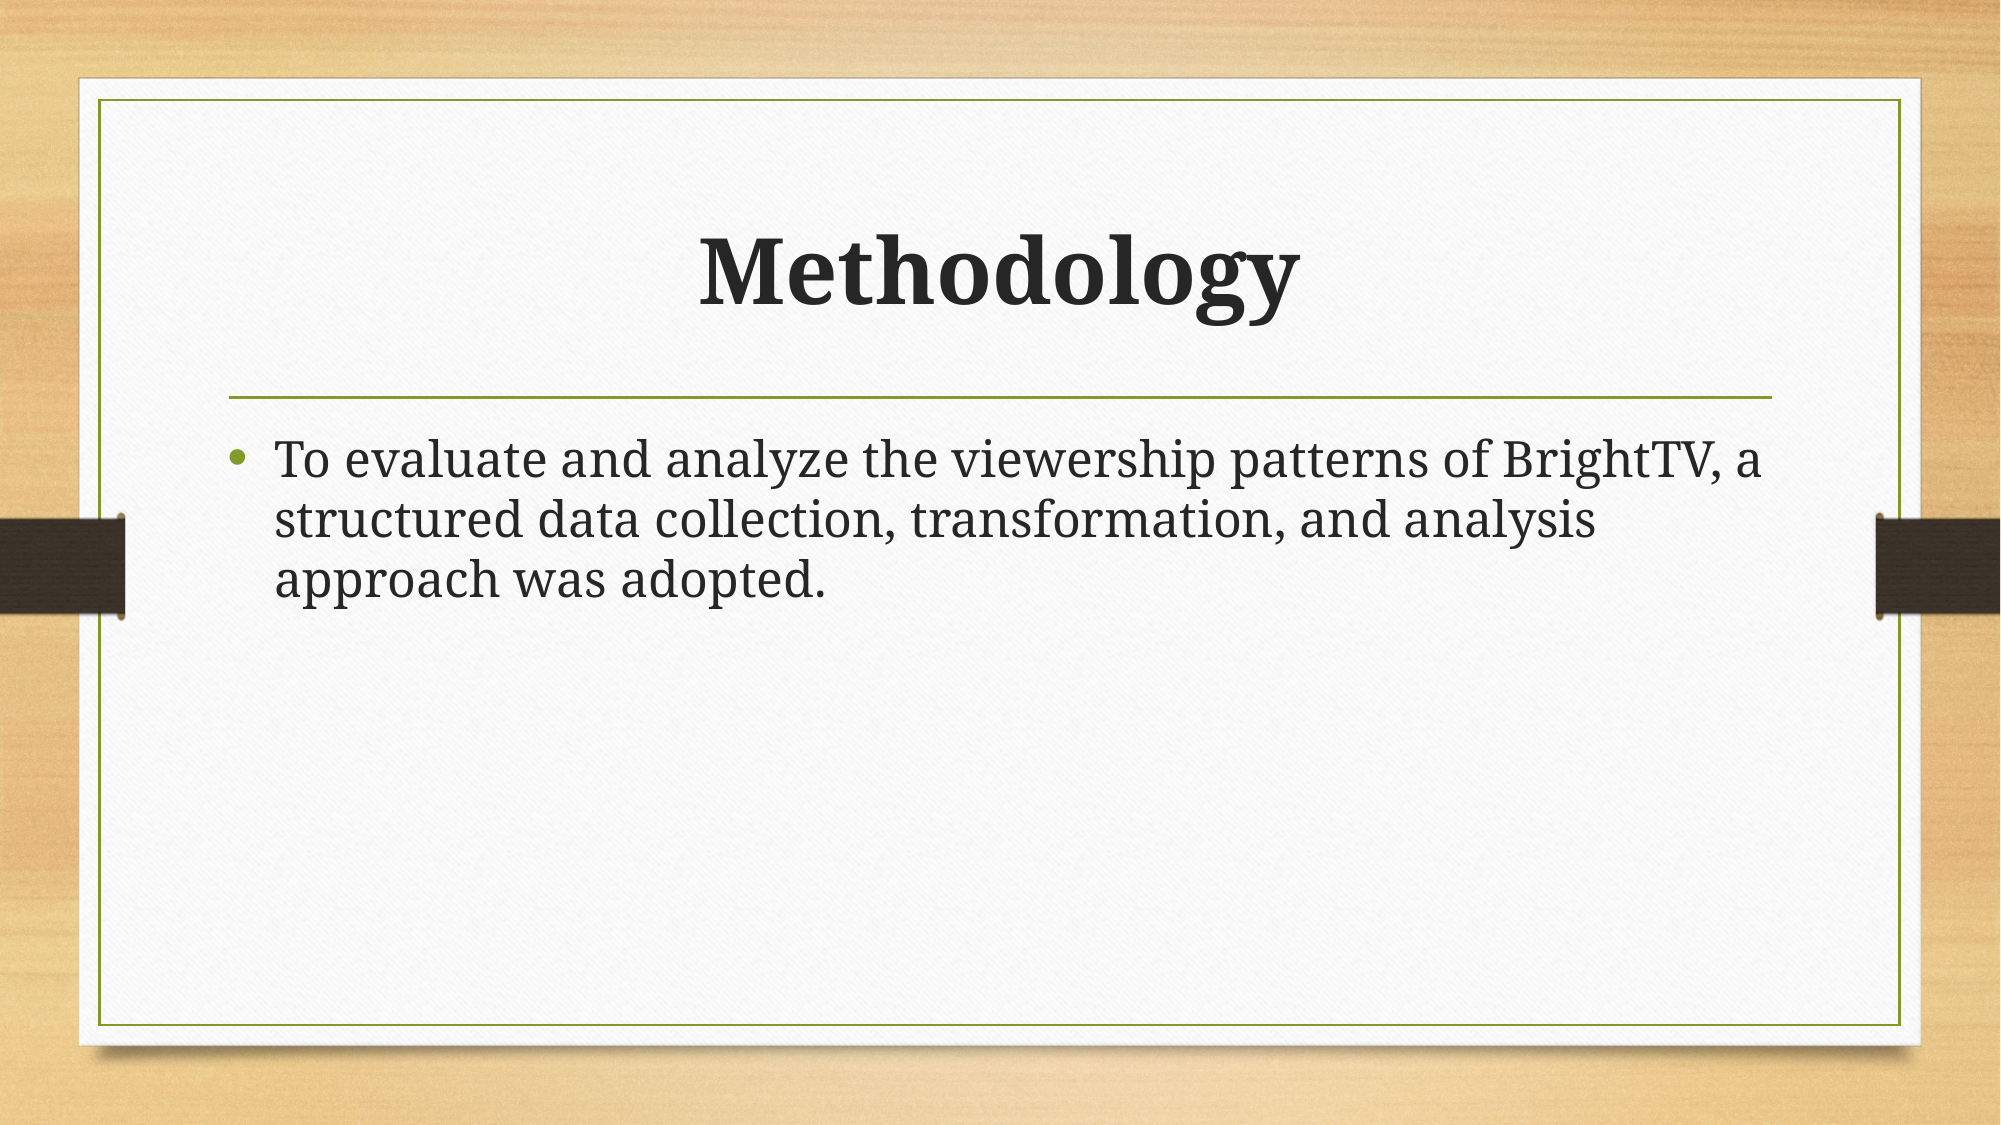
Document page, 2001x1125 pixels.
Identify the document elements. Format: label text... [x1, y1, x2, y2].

picture [0, 0, 2001, 1125]
list To evaluate and analyze the viewership patterns of BrightTV, a structured data collection, transformation, and analysis approach was adopted. [212, 419, 1788, 964]
title Methodology [212, 161, 1788, 375]
